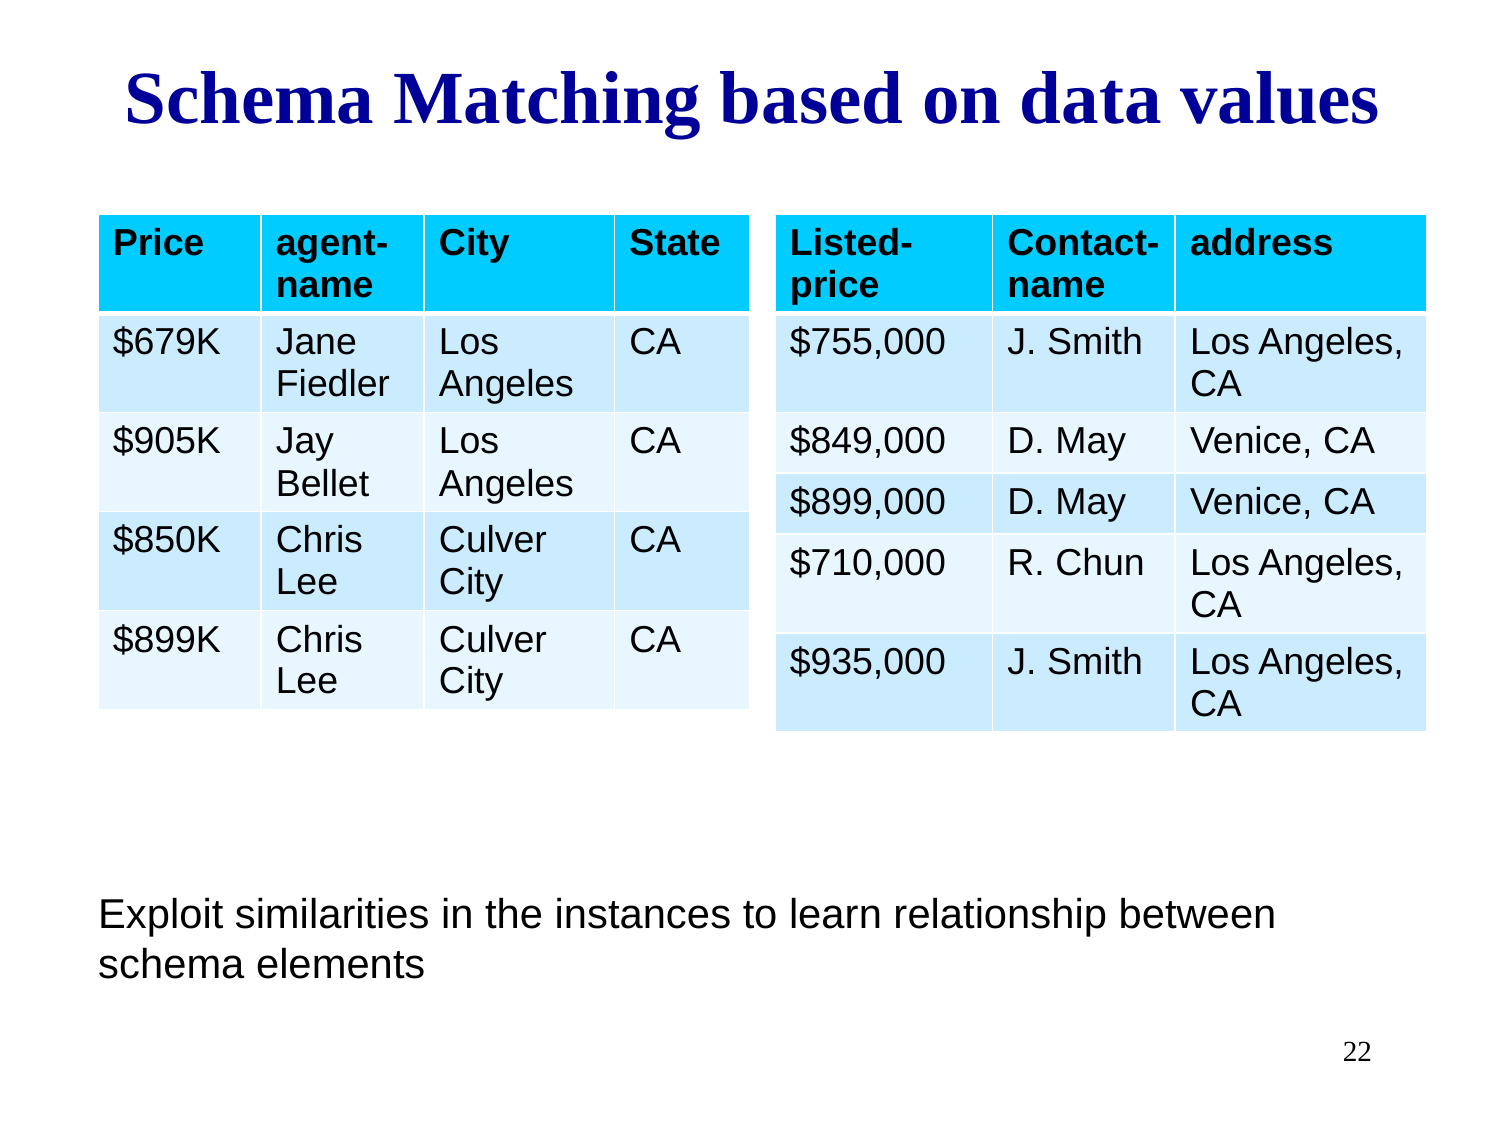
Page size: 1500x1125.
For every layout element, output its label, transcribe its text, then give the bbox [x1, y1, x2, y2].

table_cell Los Angeles, CA [1176, 535, 1426, 632]
slide_number 22 [1074, 1024, 1388, 1101]
table_cell Los Angeles [425, 316, 614, 412]
table_cell CA [615, 512, 749, 610]
table_cell Culver City [425, 512, 614, 610]
table_cell CA [615, 316, 749, 412]
table_header Listed-price [776, 215, 992, 311]
table_cell $905K [99, 413, 260, 511]
text_box Exploit similarities in the instances to learn relationship between schema elements [83, 879, 1427, 994]
table_cell J. Smith [993, 634, 1174, 731]
table_cell Venice, CA [1176, 413, 1426, 472]
table_cell CA [615, 413, 749, 511]
table_cell R. Chun [993, 535, 1174, 632]
title Schema Matching based on data values [79, 37, 1427, 151]
table_header agent-name [262, 215, 423, 311]
table_cell Jane Fiedler [262, 316, 423, 412]
table_cell J. Smith [993, 316, 1174, 412]
table_header Contact-name [993, 215, 1174, 311]
table_header Price [99, 215, 260, 311]
table_header address [1176, 215, 1426, 311]
table_cell CA [615, 611, 749, 709]
table_cell Chris Lee [262, 512, 423, 610]
table_cell Chris Lee [262, 611, 423, 709]
table_cell Culver City [425, 611, 614, 709]
table_header City [425, 215, 614, 311]
table_cell $710,000 [776, 535, 992, 632]
table_cell Los Angeles [425, 413, 614, 511]
table_cell Venice, CA [1176, 474, 1426, 533]
table_cell $935,000 [776, 634, 992, 731]
table_cell $755,000 [776, 316, 992, 412]
table_cell Los Angeles, CA [1176, 316, 1426, 412]
table_cell D. May [993, 413, 1174, 472]
table_header State [615, 215, 749, 311]
table_cell $849,000 [776, 413, 992, 472]
table_cell Los Angeles, CA [1176, 634, 1426, 731]
table_cell $899,000 [776, 474, 992, 533]
table_cell Jay Bellet [262, 413, 423, 511]
table_cell D. May [993, 474, 1174, 533]
table_cell $679K [99, 316, 260, 412]
table_cell $850K [99, 512, 260, 610]
table_cell $899K [99, 611, 260, 709]
